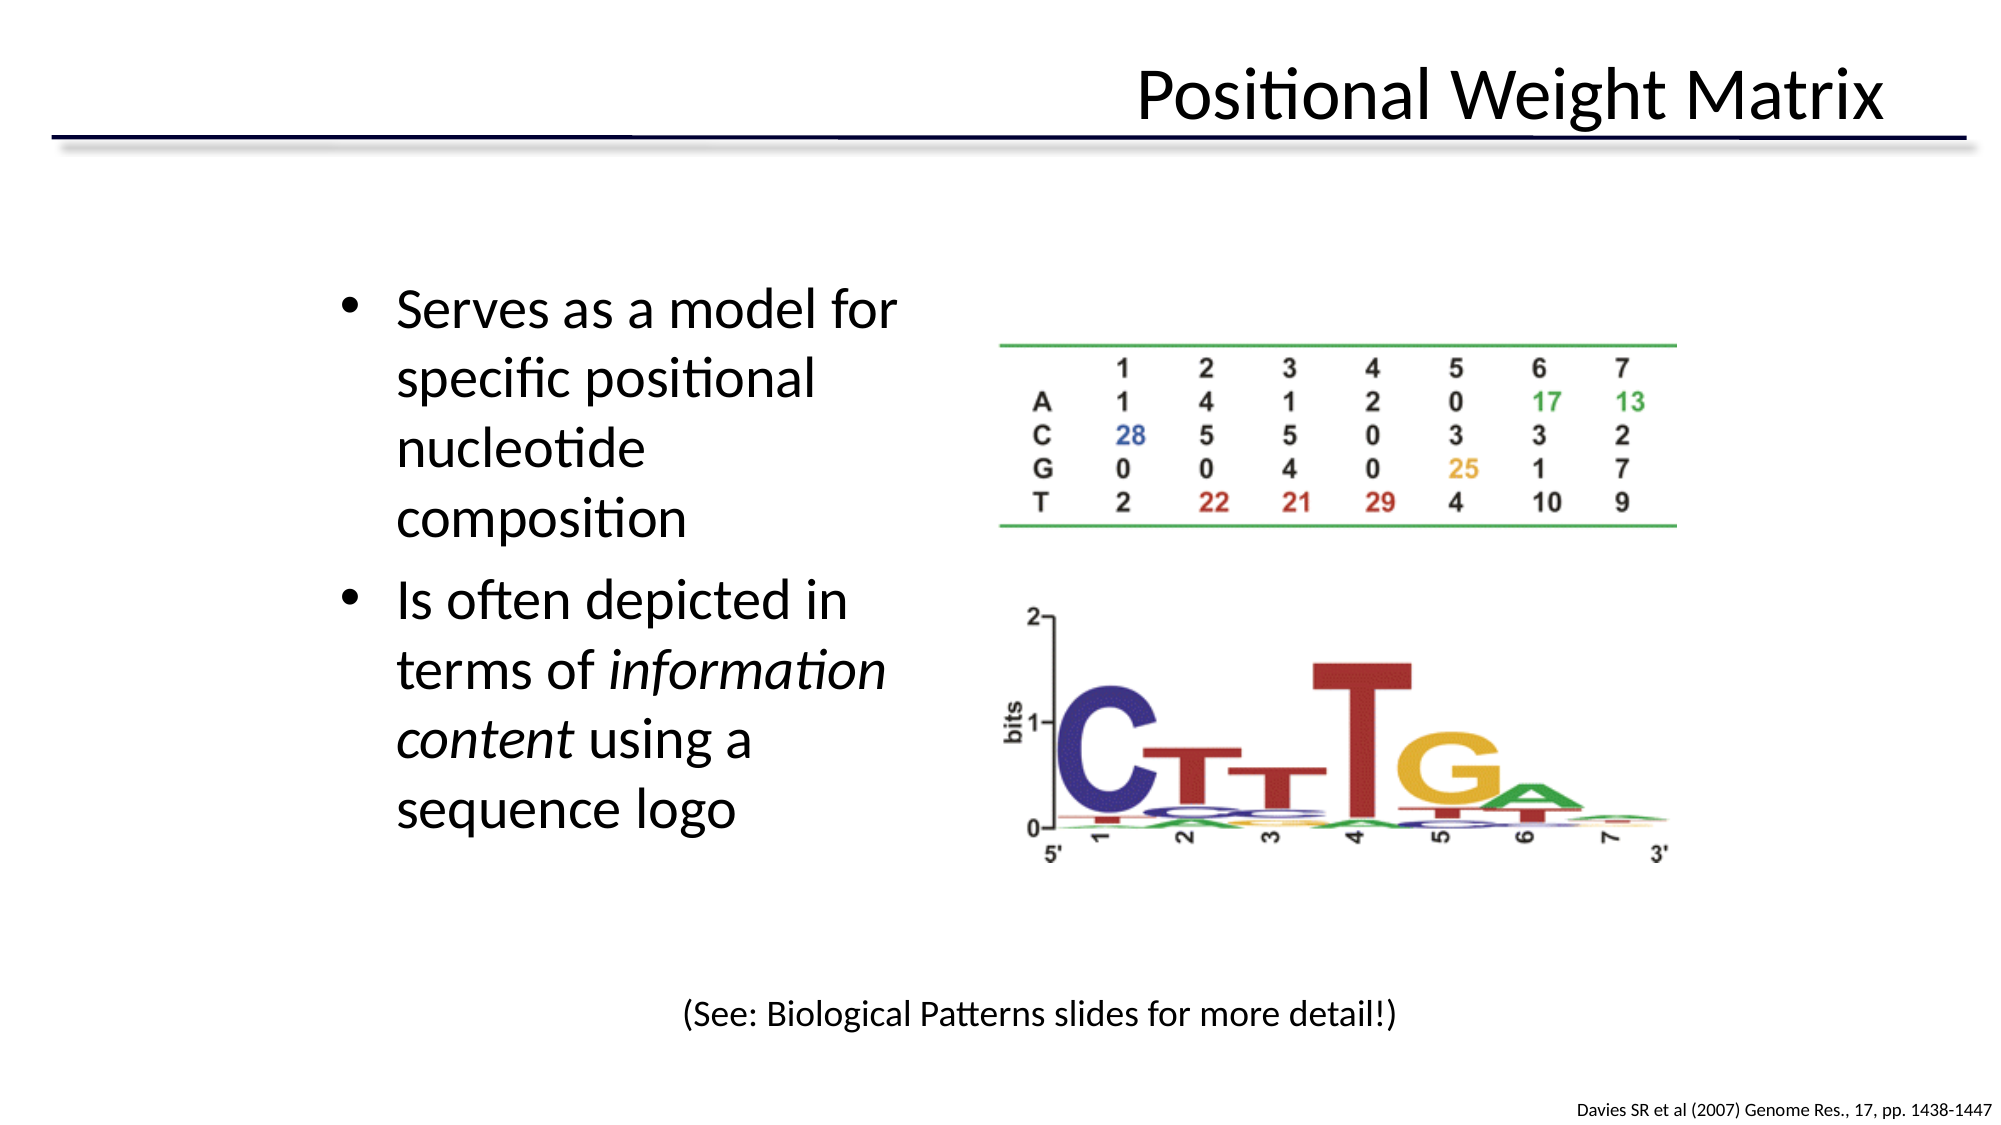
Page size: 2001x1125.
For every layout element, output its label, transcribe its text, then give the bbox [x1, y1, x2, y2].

text_box Davies SR et al (2007) Genome Res., 17, pp. 1438-1447 [1562, 1089, 2000, 1125]
title Positional Weight Matrix [99, 37, 1900, 225]
picture [974, 312, 1708, 863]
list Serves as a model for specific positional nucleotide composition Is often depicted in terms of information content using a sequence logo [324, 262, 938, 1005]
text_box (See: Biological Patterns slides for more detail!) [667, 981, 1414, 1042]
